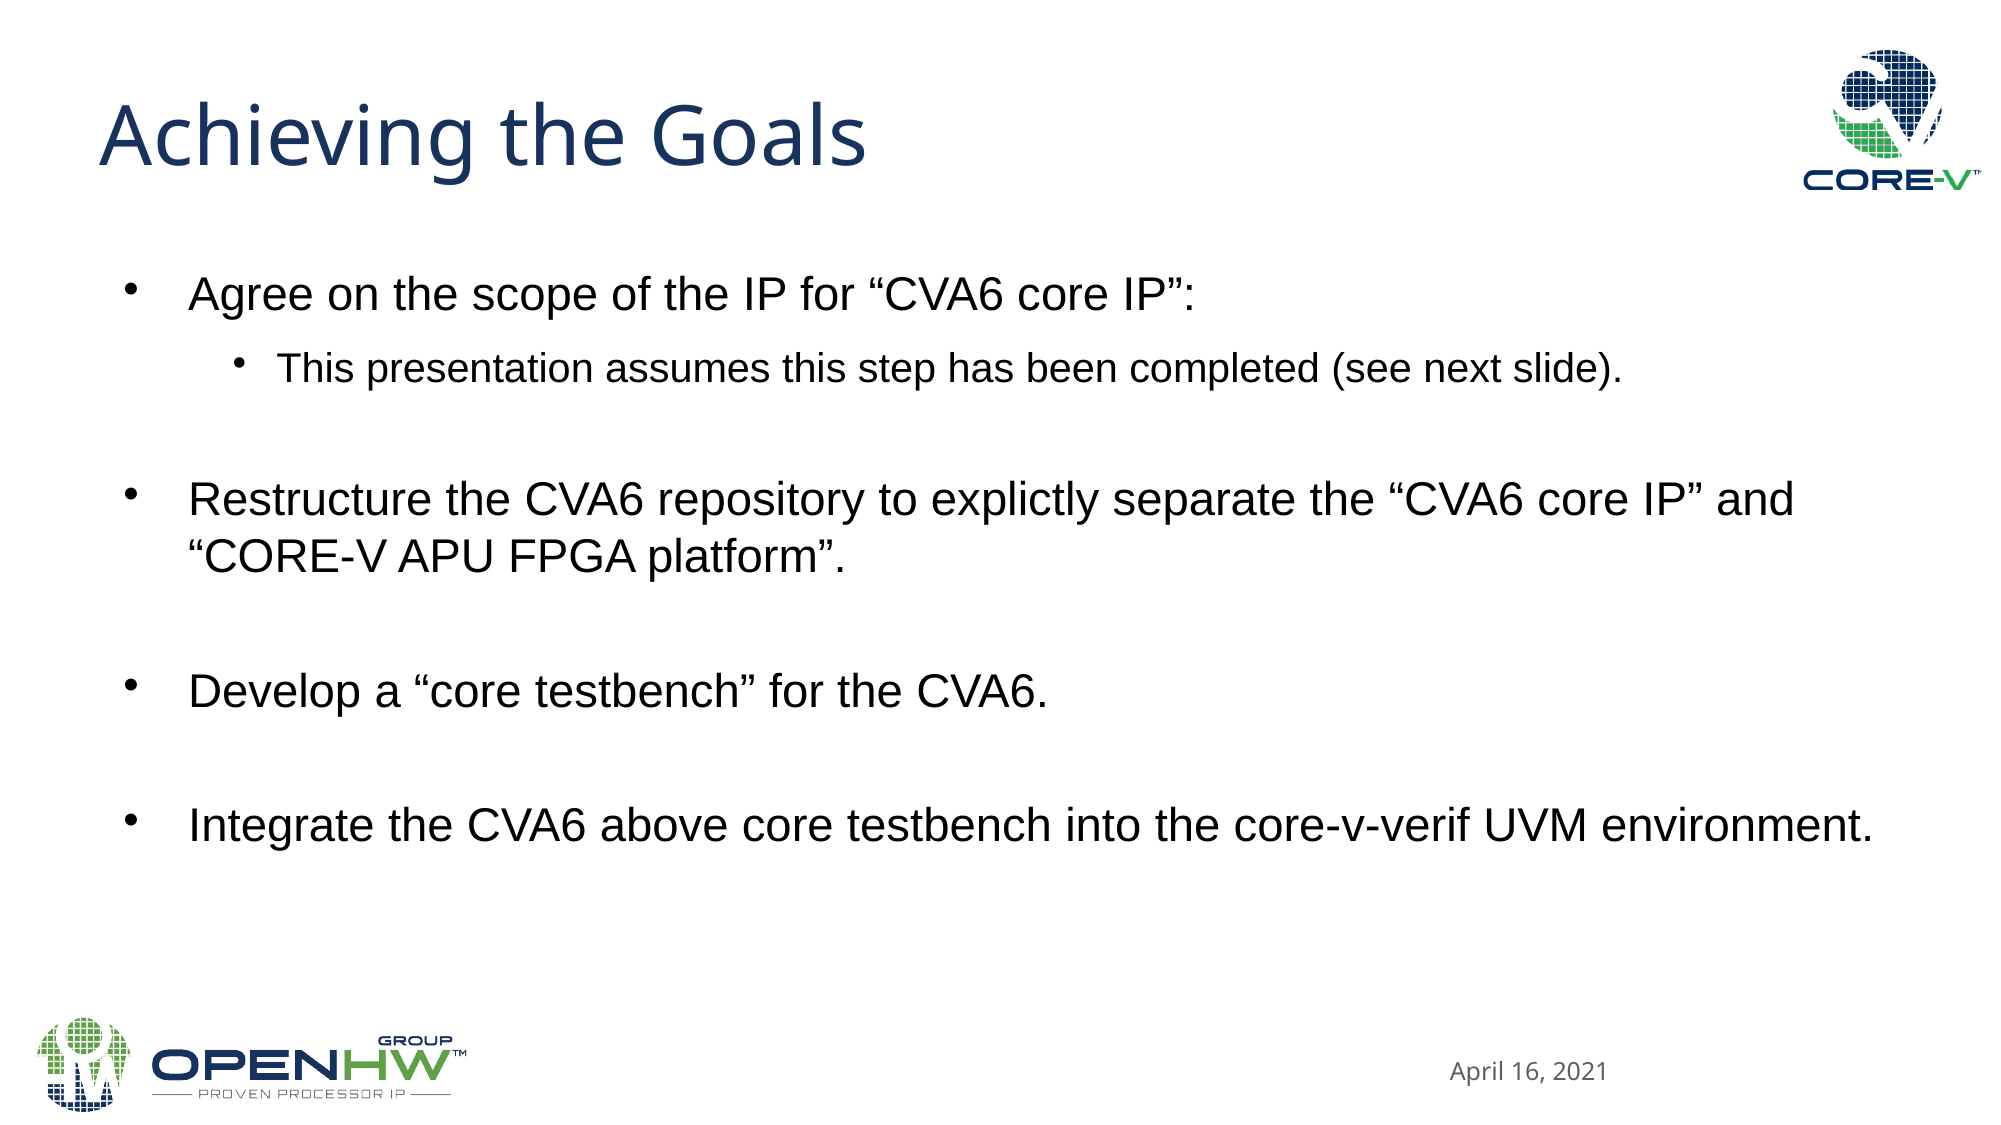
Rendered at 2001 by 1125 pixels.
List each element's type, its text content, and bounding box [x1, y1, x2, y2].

text_box April 16, 2021 [1335, 1040, 1724, 1100]
text_box Agree on the scope of the IP for “CVA6 core IP”: This presentation assumes this step has been completed (see next slide). Restructure the CVA6 repository to explictly separate the “CVA6 core IP” and “CORE-V APU FPGA platform”. Develop a “core testbench” for the CVA6. Integrate the CVA6 above core testbench into the core-v-verif UVM environment. [99, 263, 1899, 915]
picture [32, 1013, 471, 1116]
text_box Achieving the Goals [99, 44, 1899, 232]
